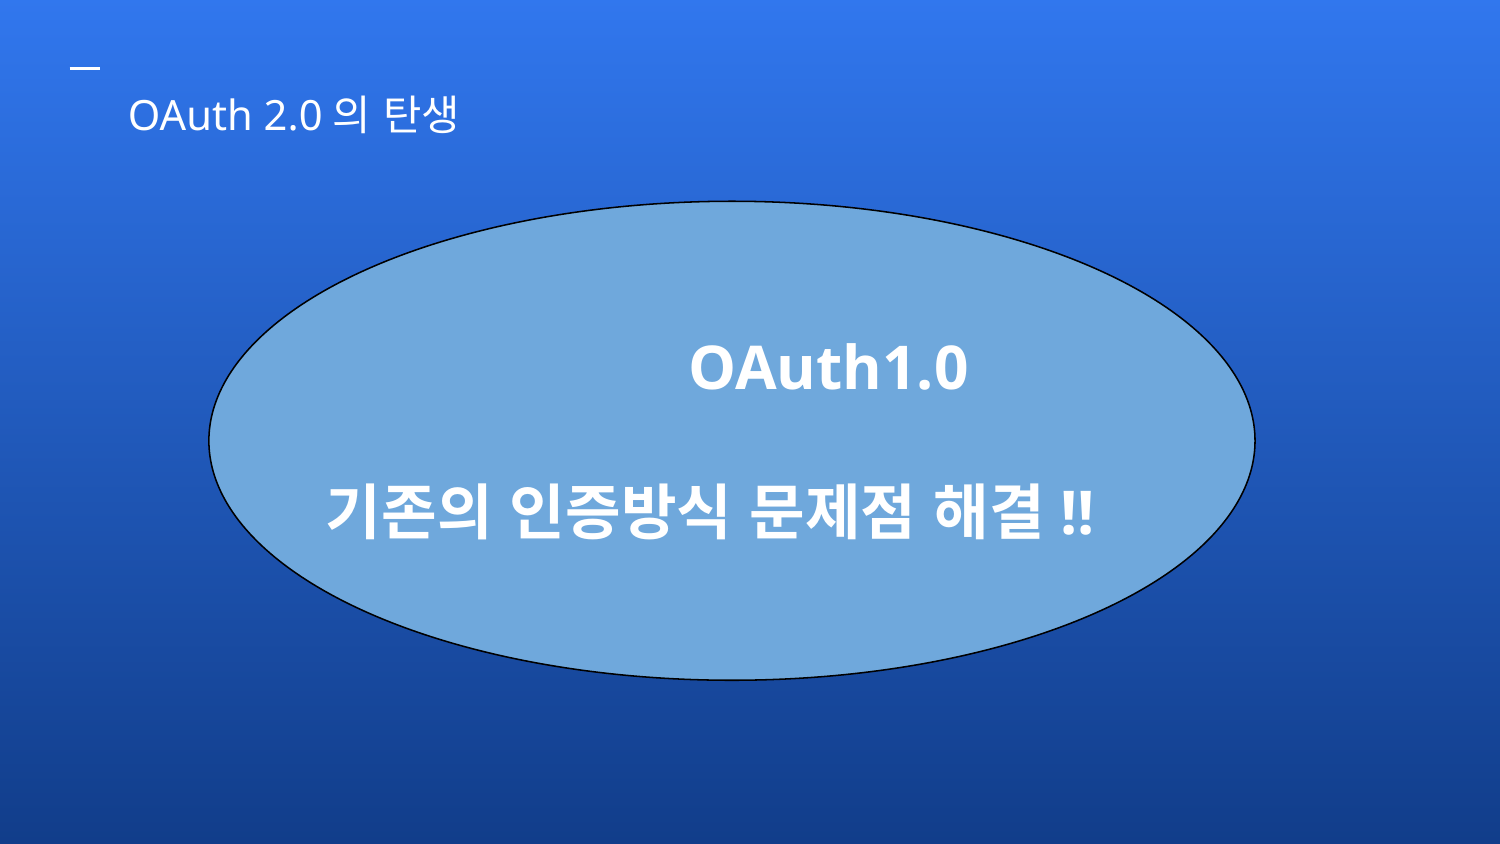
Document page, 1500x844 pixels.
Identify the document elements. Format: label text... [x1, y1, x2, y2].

text_box OAuth 2.0의 탄생 [112, 74, 791, 154]
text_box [208, 201, 1296, 681]
